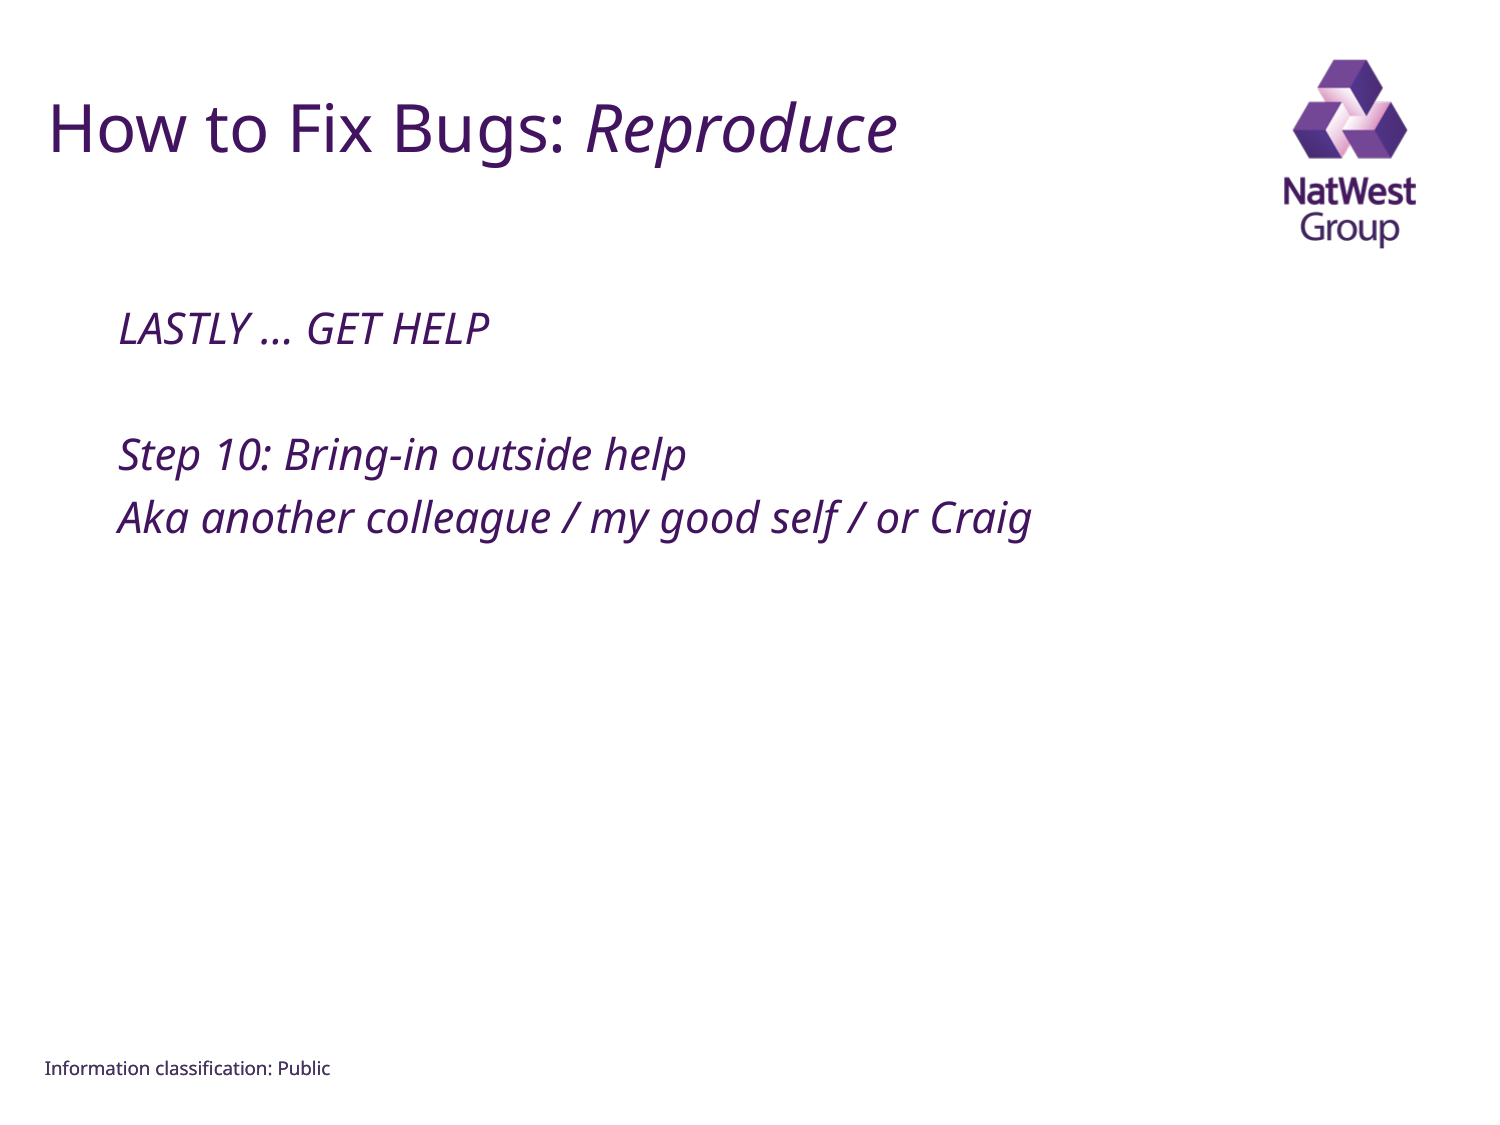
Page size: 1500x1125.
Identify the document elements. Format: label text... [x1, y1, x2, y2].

list LASTLY … GET HELP Step 10: Bring-in outside help Aka another colleague / my good self / or Craig [103, 299, 1397, 1014]
title How to Fix Bugs: Reproduce [32, 22, 1326, 240]
picture [1256, 32, 1444, 249]
text_box Information classiﬁcation: Public [30, 1049, 345, 1087]
